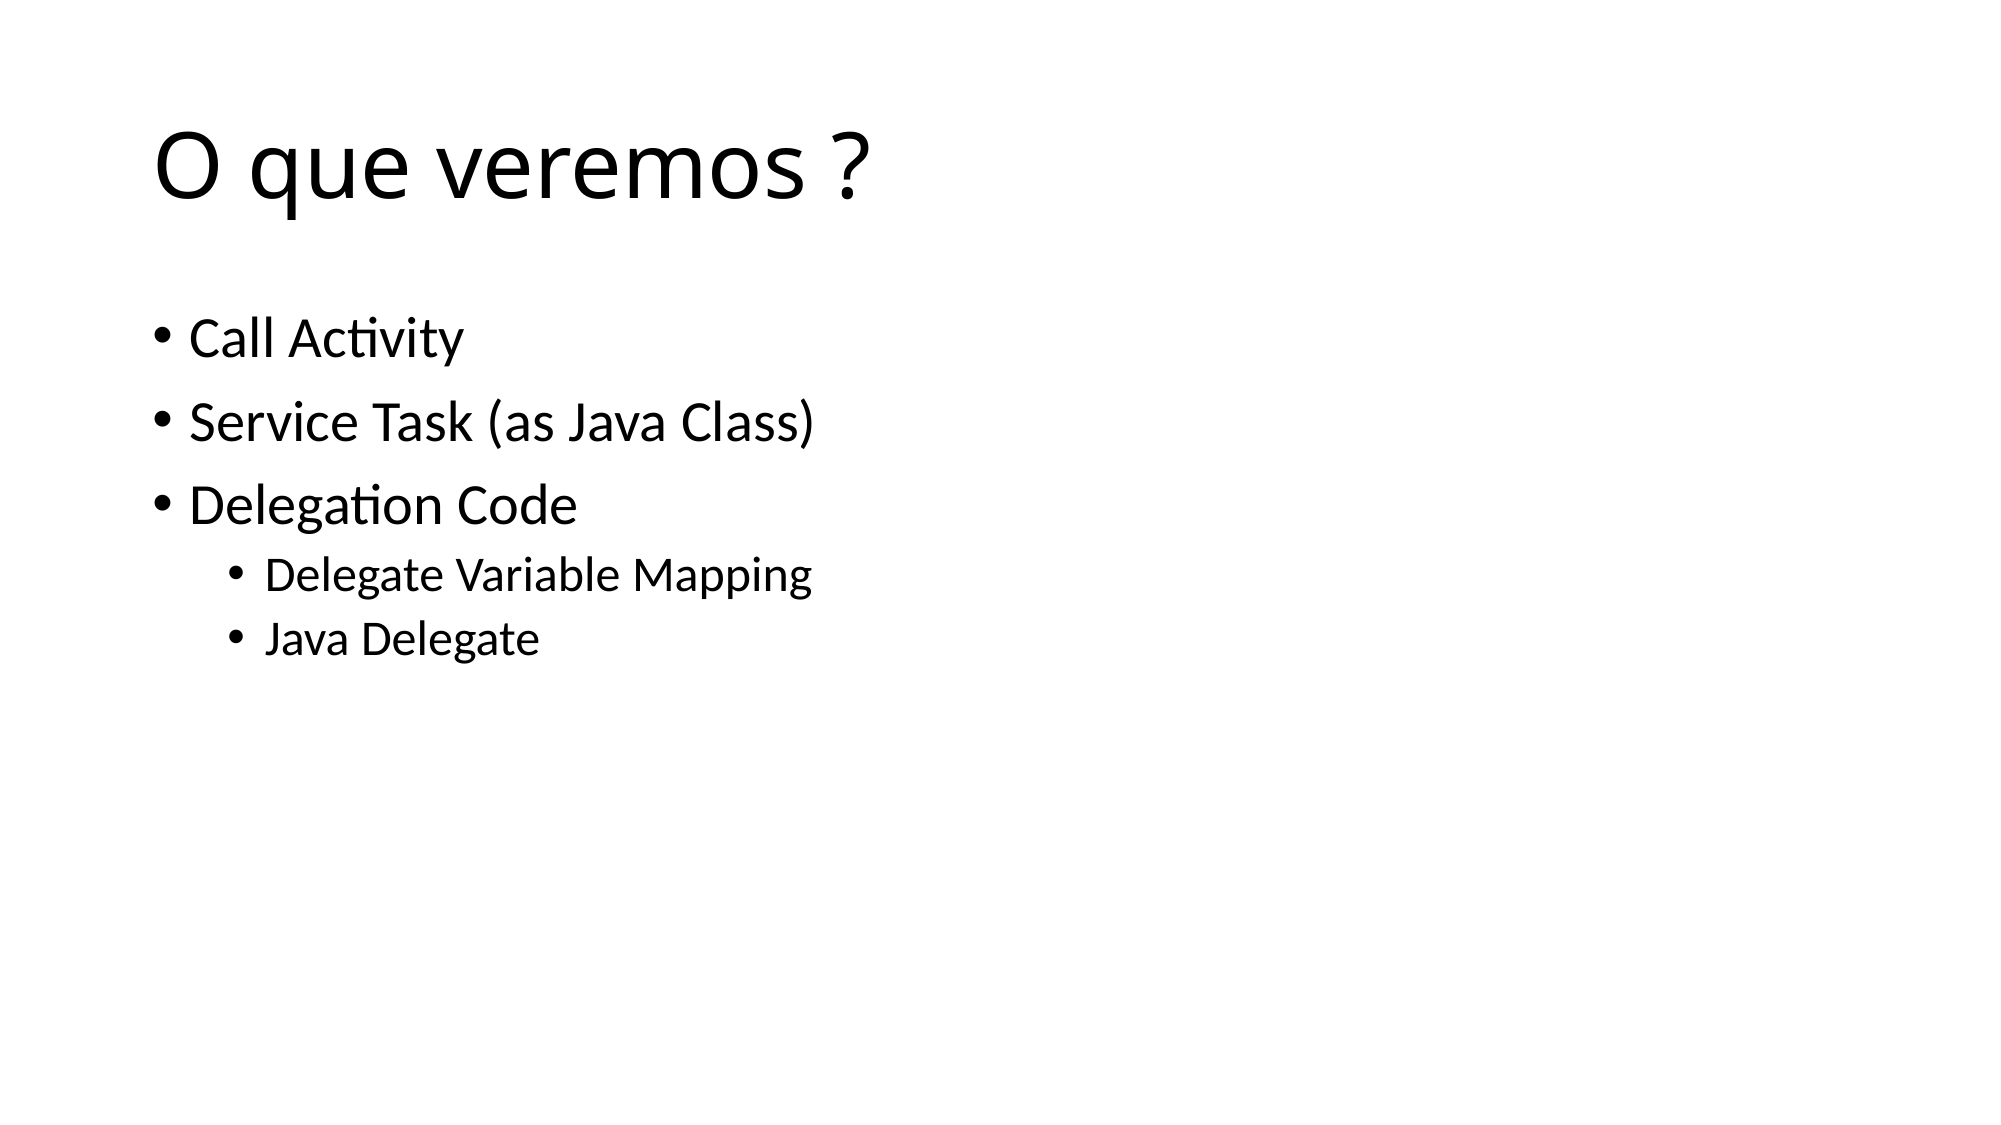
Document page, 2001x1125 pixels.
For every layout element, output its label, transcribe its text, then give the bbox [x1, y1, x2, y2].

title O que veremos ? [137, 59, 1863, 278]
list Call Activity Service Task (as Java Class) Delegation Code Delegate Variable Mapping Java Delegate [137, 299, 1863, 1014]
